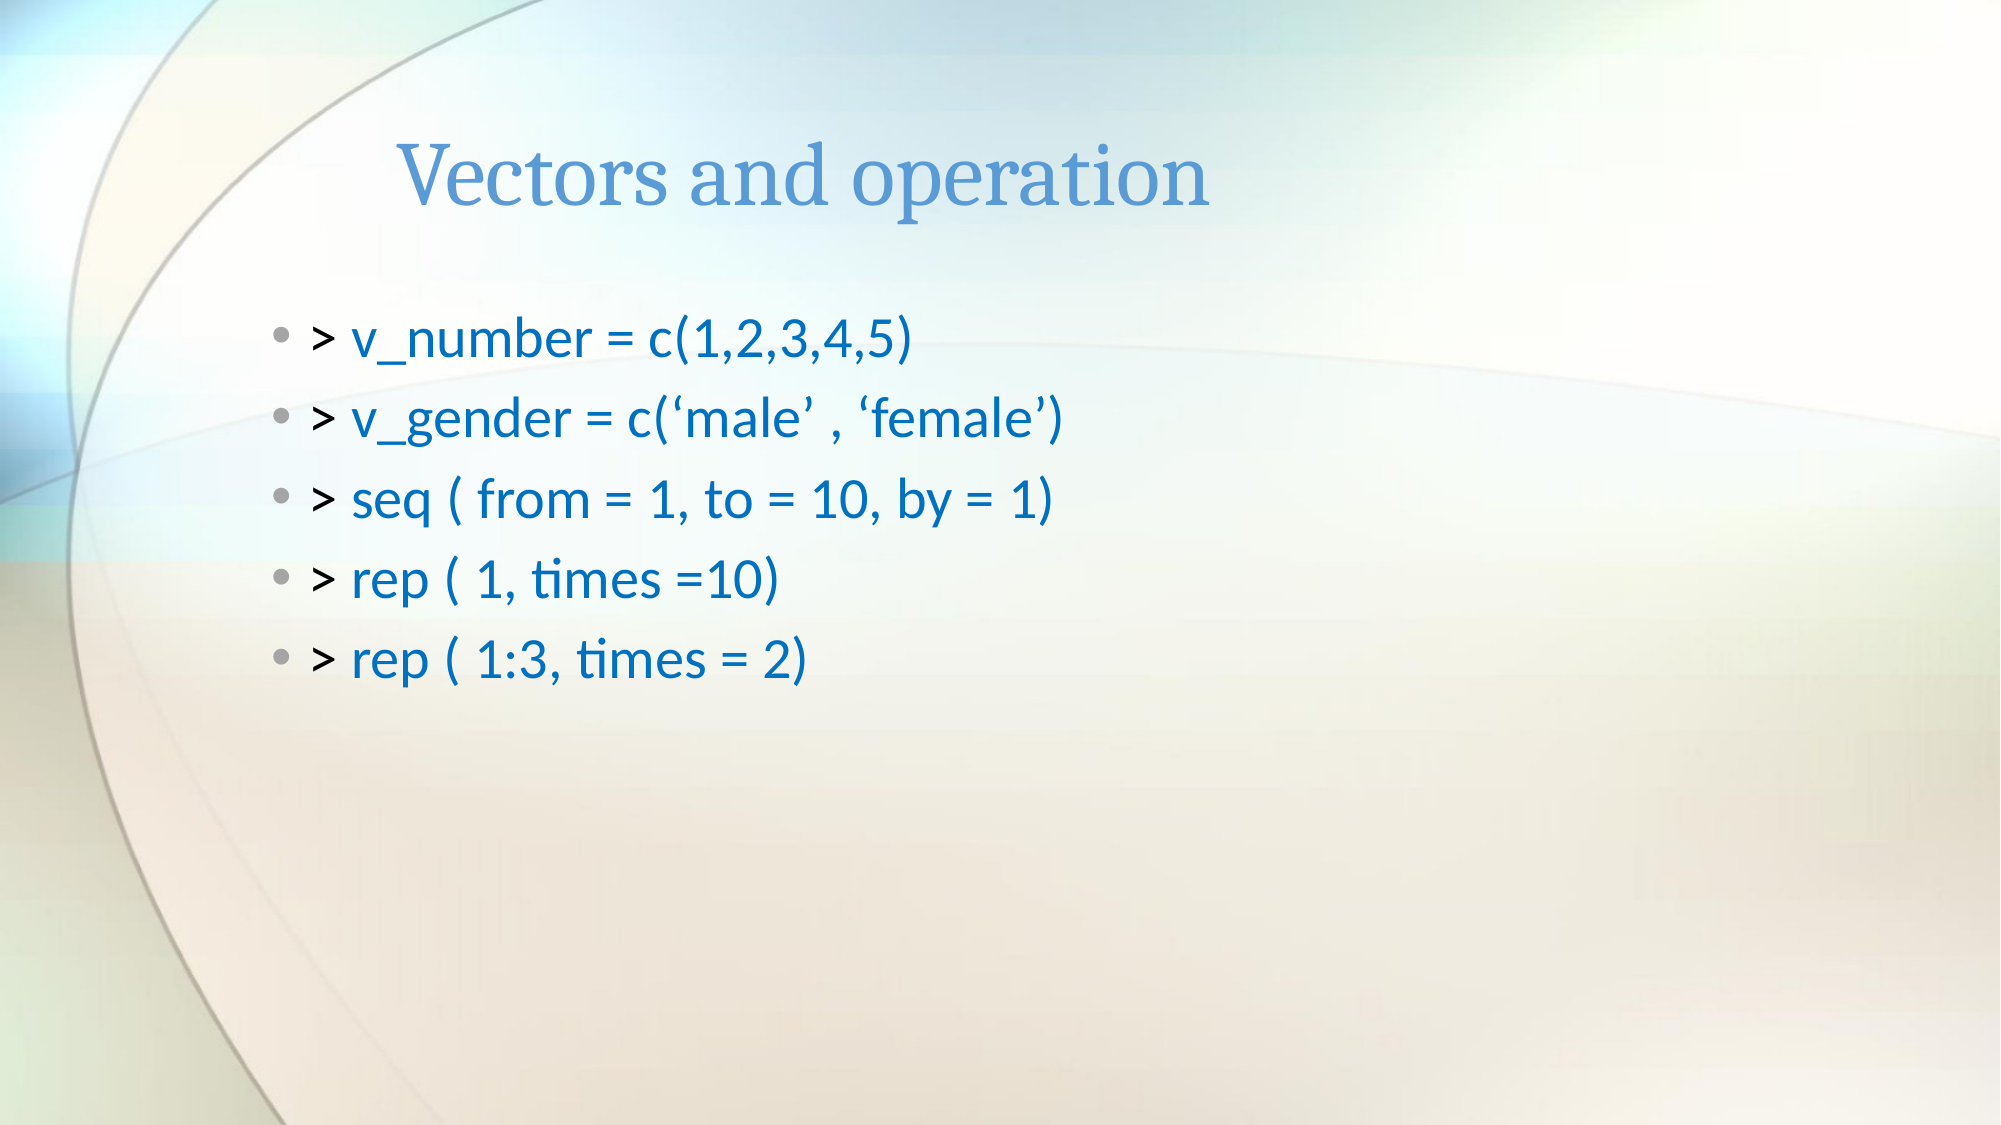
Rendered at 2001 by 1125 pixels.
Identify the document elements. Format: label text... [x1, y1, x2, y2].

title Vectors and operation [381, 59, 1863, 278]
picture [0, 0, 2001, 1125]
list > v_number = c(1,2,3,4,5) > v_gender = c(‘male’ , ‘female’) > seq ( from = 1, to = 10, by = 1) > rep ( 1, times =10) > rep ( 1:3, times = 2) [256, 299, 1863, 1014]
